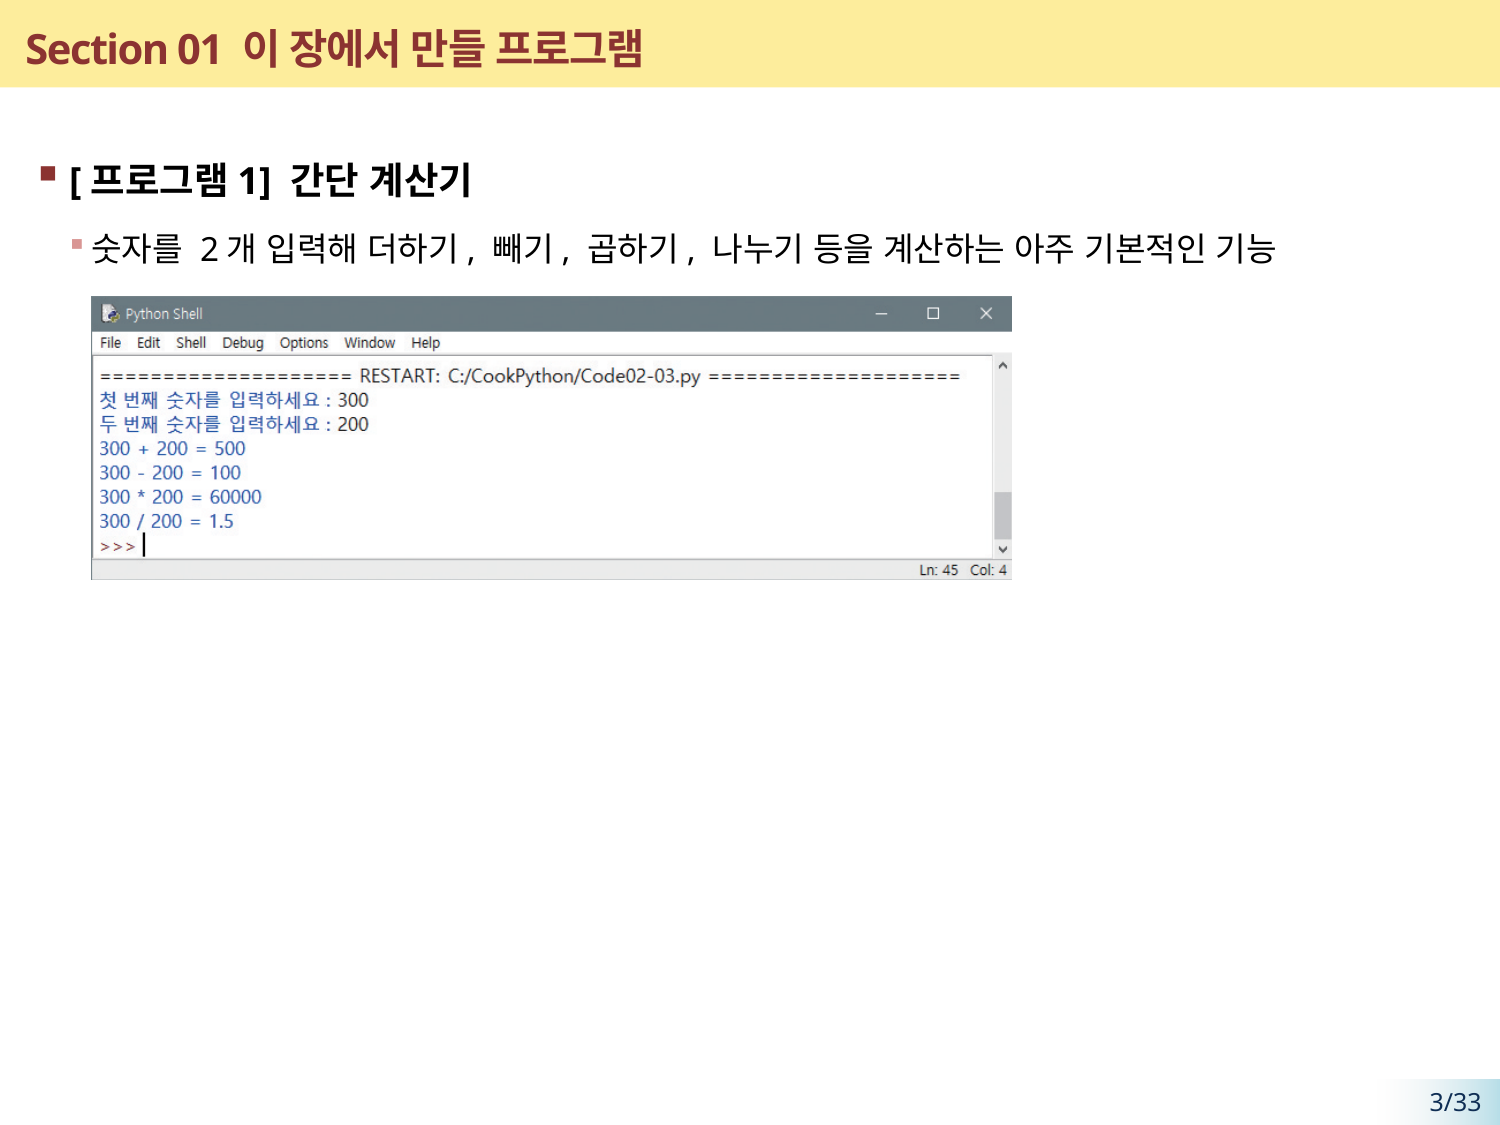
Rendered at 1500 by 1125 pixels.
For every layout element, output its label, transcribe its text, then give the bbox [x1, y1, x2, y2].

picture [90, 296, 1013, 581]
title Section 01 이 장에서 만들 프로그램 [10, 8, 1288, 87]
list [프로그램1] 간단 계산기 숫자를 2개 입력해 더하기, 빼기, 곱하기, 나누기 등을 계산하는 아주 기본적인 기능 [10, 126, 1481, 1057]
